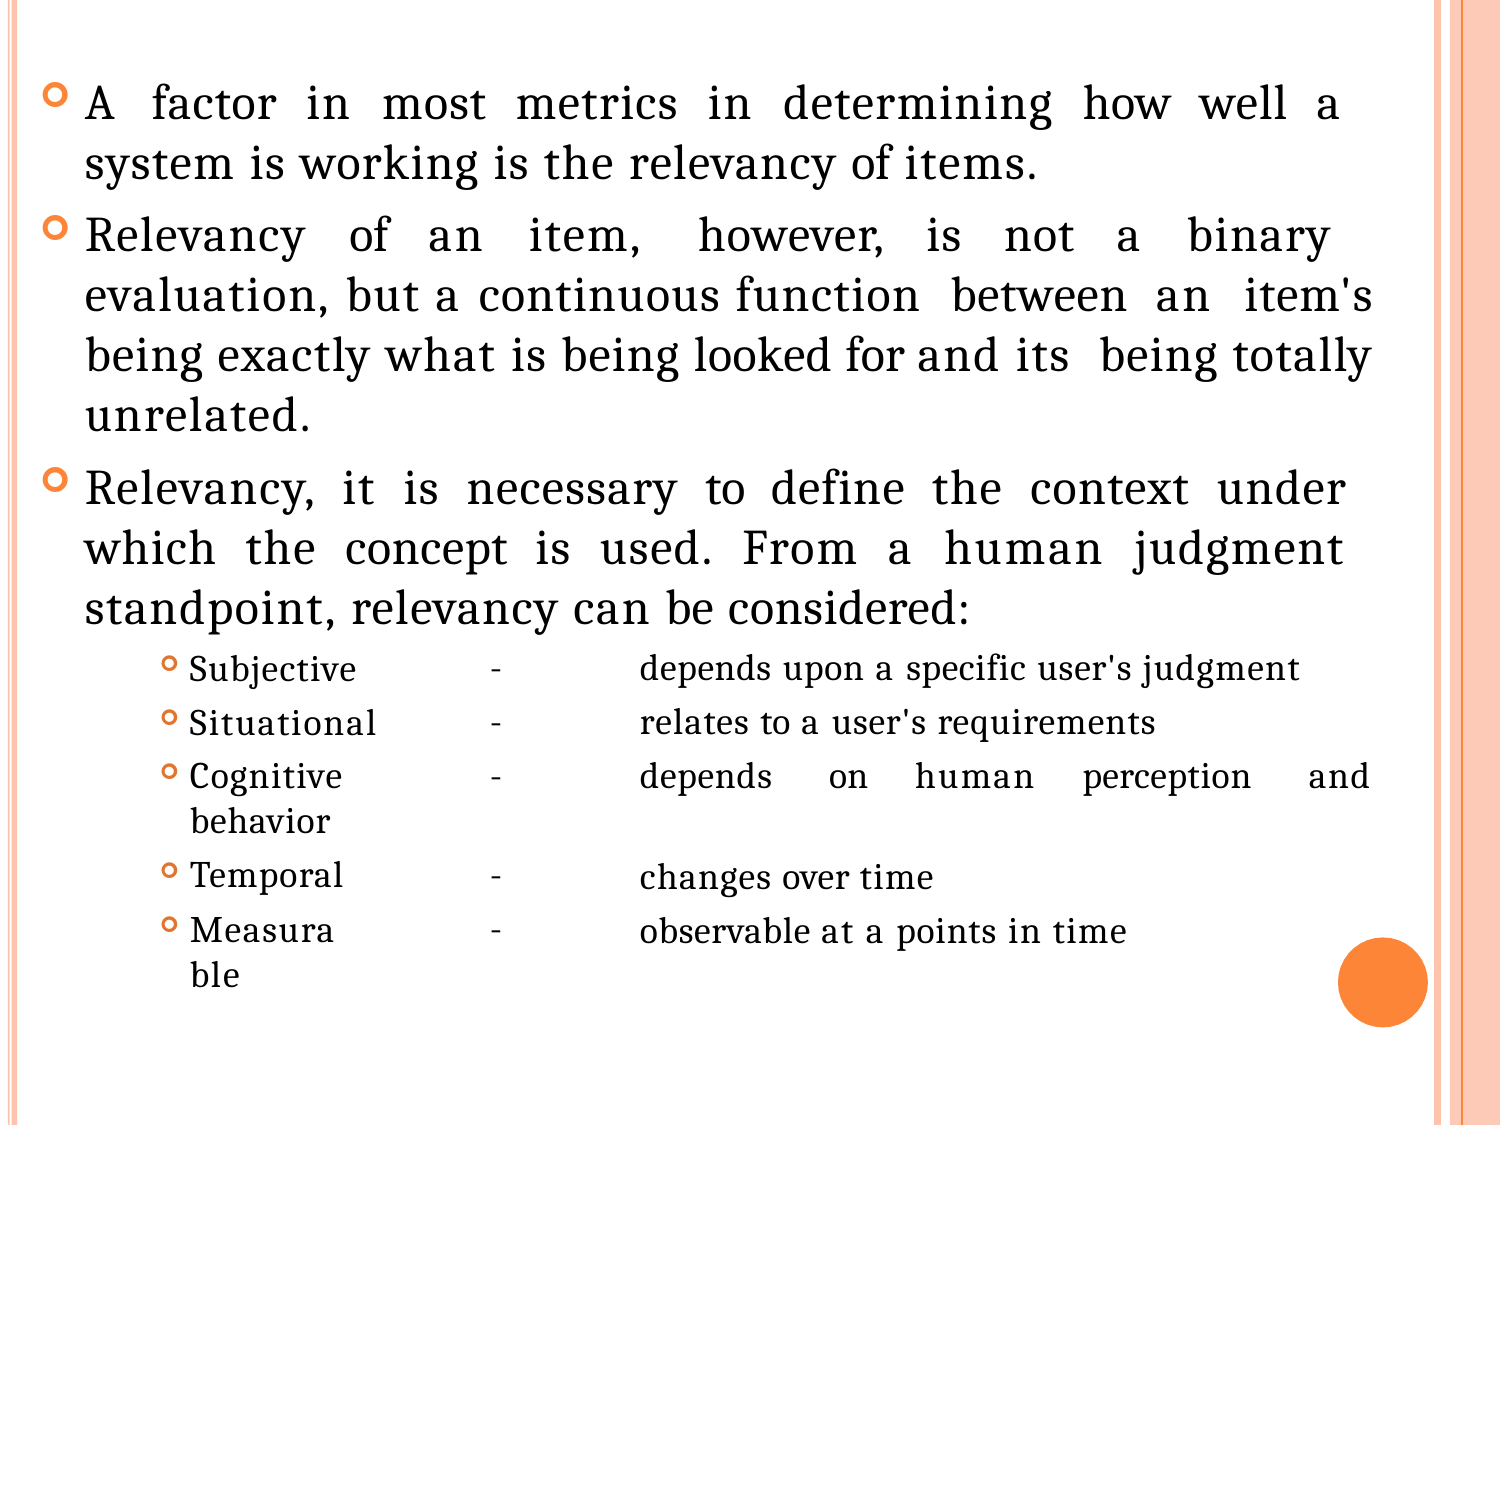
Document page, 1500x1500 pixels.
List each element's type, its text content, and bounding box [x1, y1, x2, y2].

text_box - - - [487, 632, 505, 797]
text_box depends on human perception and changes over time observable at a points in time [637, 749, 1375, 951]
text_box Subjective Situational Cognitive behavior Temporal Measurable [157, 632, 397, 995]
text_box A factor in most metrics in determining how well a system is working is the relevancy of items. Relevancy of an item, however, is not a binary evaluation, but a continuous function between an item's being exactly what is being looked for and its being totally unrelated. Relevancy, it is necessary to define the context under which the concept is used. From a human judgment standpoint, relevancy can be considered: [37, 67, 1375, 635]
text_box depends upon a specific user's judgment relates to a user's requirements [637, 632, 1338, 743]
text_box - - [487, 839, 505, 950]
